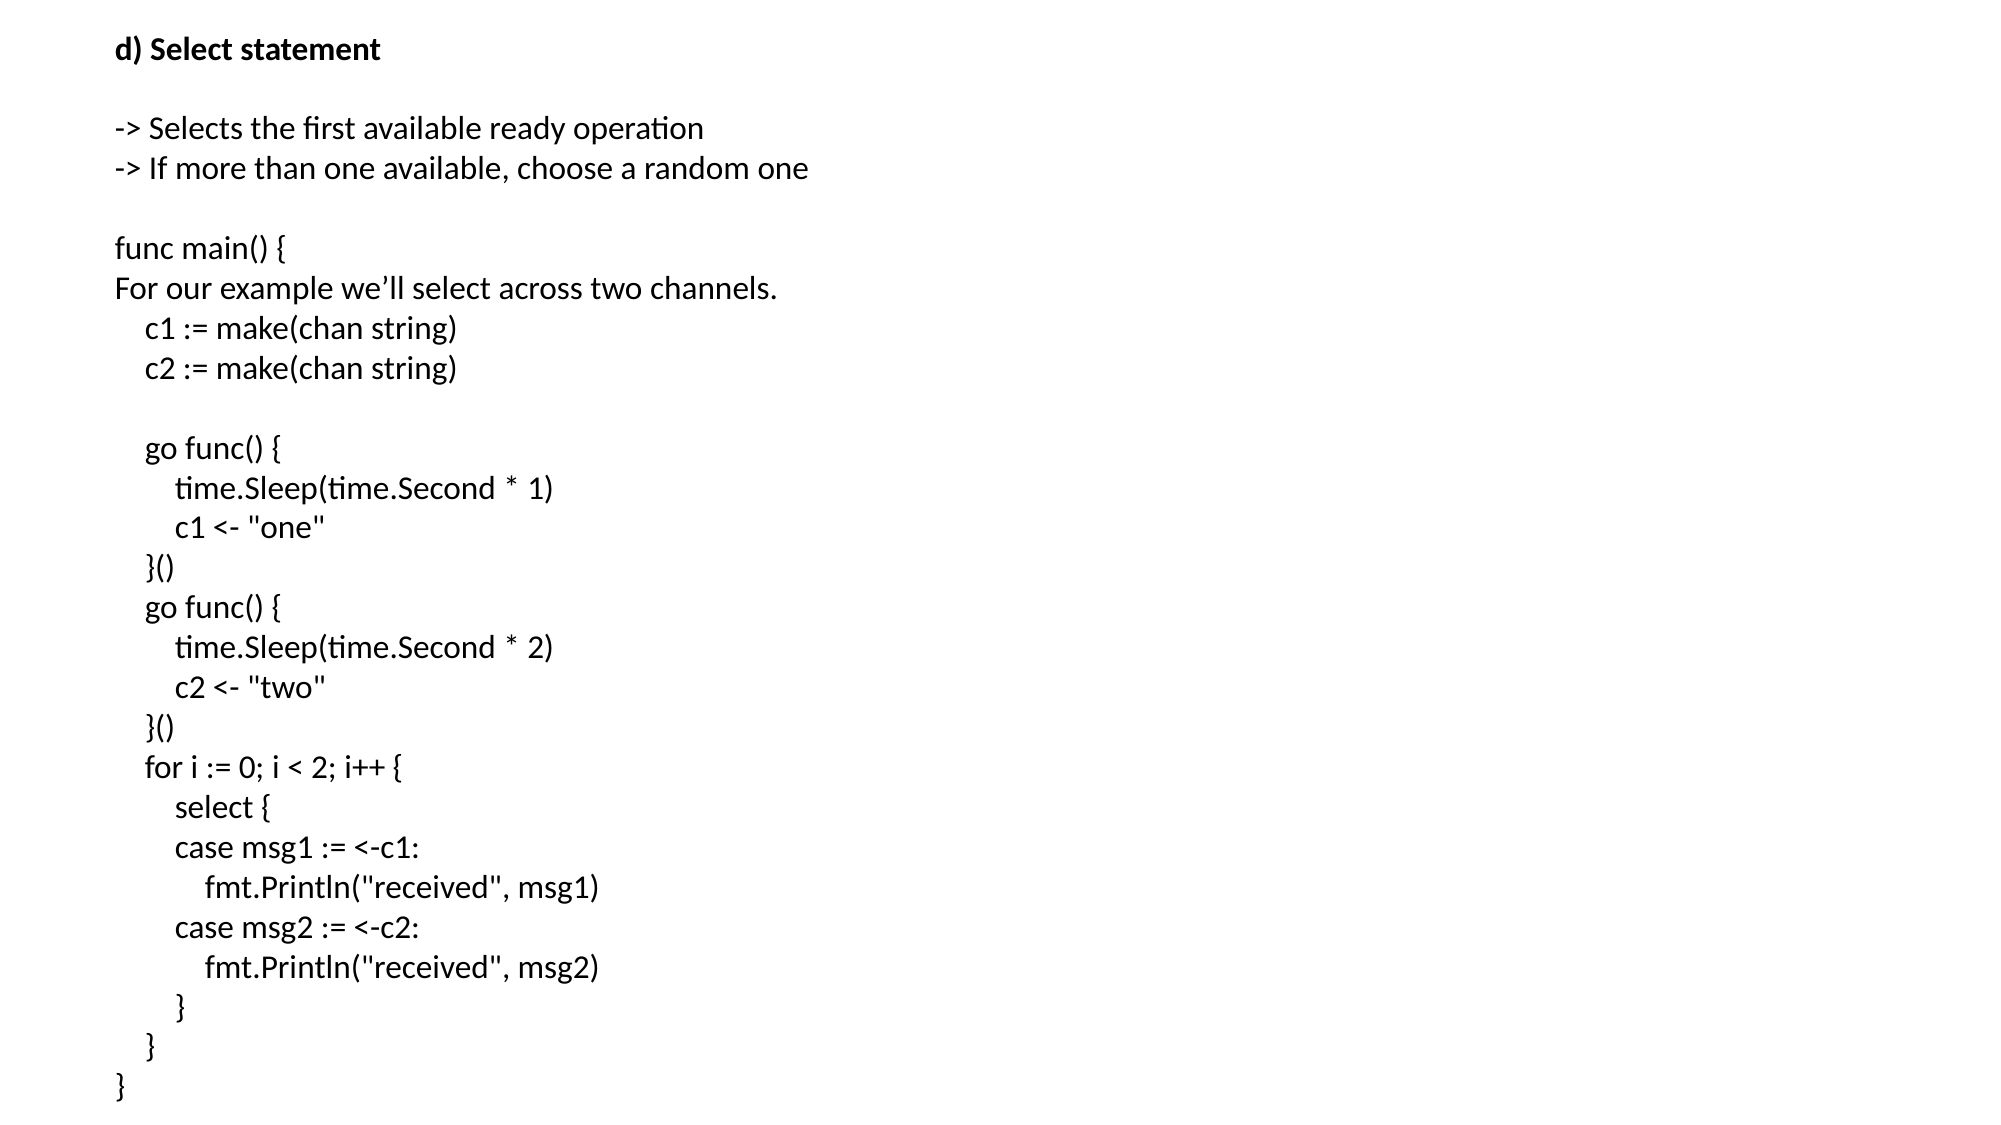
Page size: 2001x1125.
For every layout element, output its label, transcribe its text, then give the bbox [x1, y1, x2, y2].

text_box d) Select statement -> Selects the first available ready operation -> If more than one available, choose a random one func main() { For our example we’ll select across two channels. c1 := make(chan string) c2 := make(chan string) go func() { time.Sleep(time.Second * 1) c1 <- "one" }() go func() { time.Sleep(time.Second * 2) c2 <- "two" }() for i := 0; i < 2; i++ { select { case msg1 := <-c1: fmt.Println("received", msg1) case msg2 := <-c2: fmt.Println("received", msg2) } } } [99, 19, 1424, 1112]
